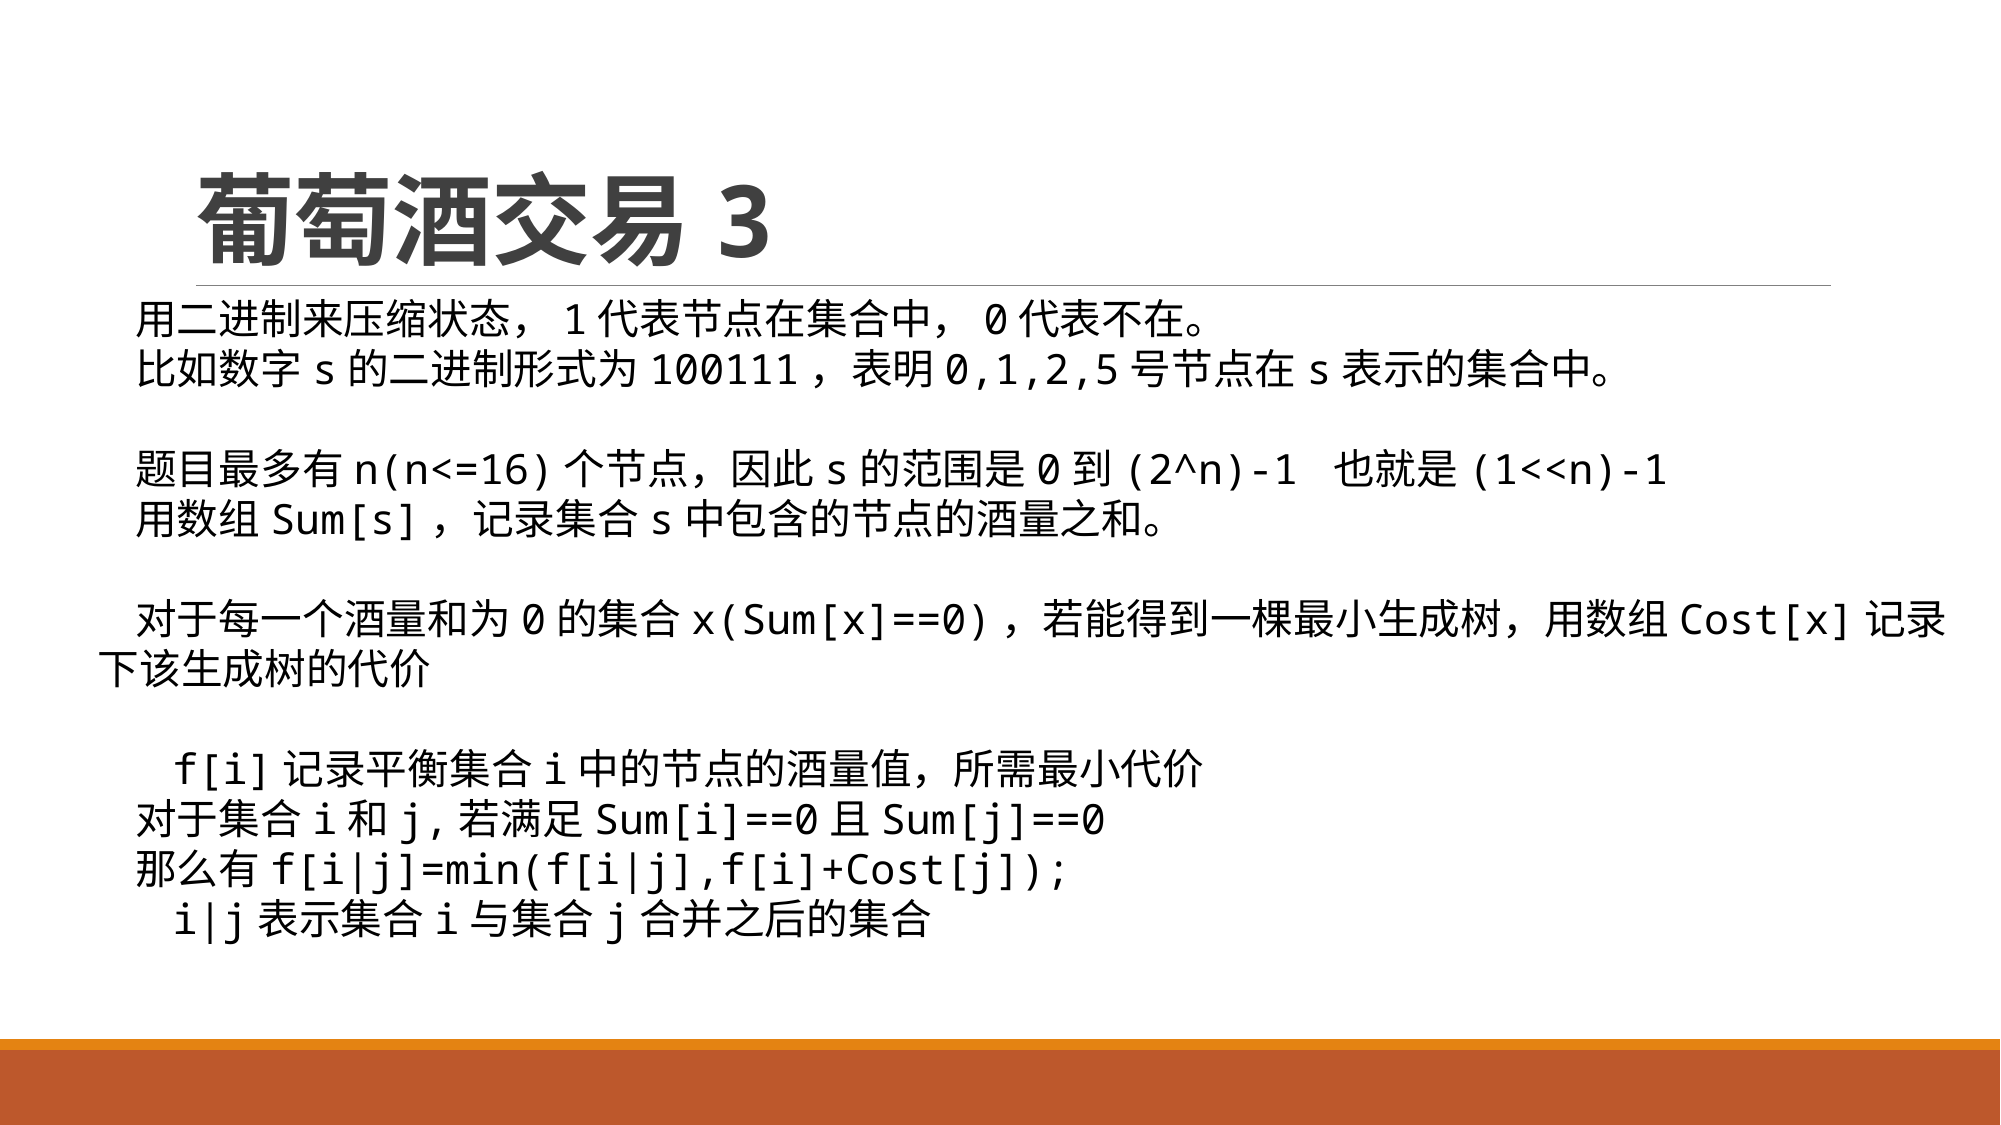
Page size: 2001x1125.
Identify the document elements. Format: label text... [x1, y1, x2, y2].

text_box 用二进制来压缩状态，1代表节点在集合中，0代表不在。 比如数字s的二进制形式为100111，表明0,1,2,5号节点在s表示的集合中。 题目最多有n(n<=16)个节点，因此s的范围是0到(2^n)-1 也就是(1<<n)-1 用数组Sum[s]，记录集合s中包含的节点的酒量之和。 对于每一个酒量和为0的集合x(Sum[x]==0)，若能得到一棵最小生成树，用数组Cost[x]记录下该生成树的代价 f[i]记录平衡集合i中的节点的酒量值，所需最小代价 对于集合i和j,若满足Sum[i]==0且Sum[j]==0 那么有f[i|j]=min(f[i|j],f[i]+Cost[j]); i|j表示集合i与集合j合并之后的集合 [82, 285, 1973, 950]
title 葡萄酒交易3 [180, 47, 1830, 285]
